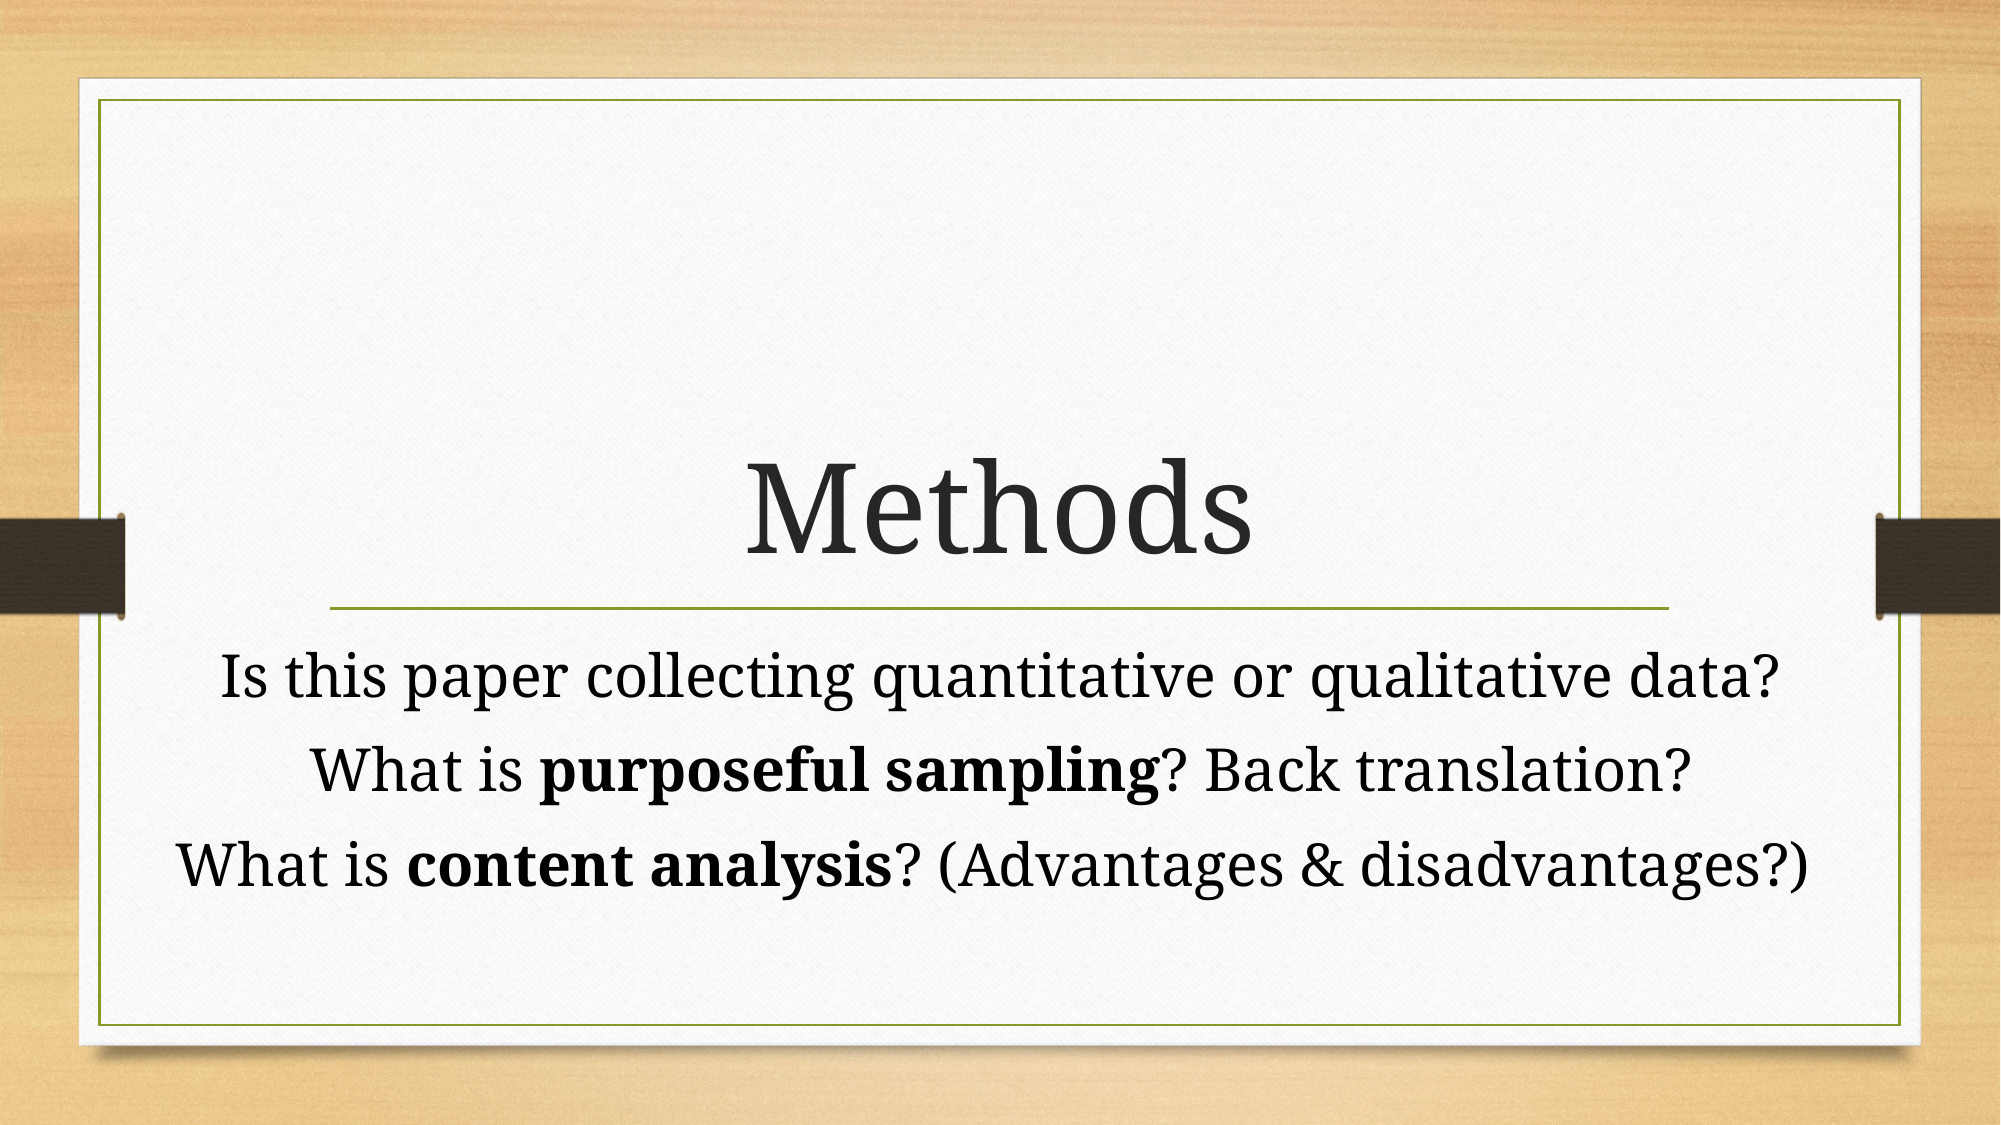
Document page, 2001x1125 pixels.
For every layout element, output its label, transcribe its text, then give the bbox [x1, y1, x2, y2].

list Is this paper collecting quantitative or qualitative data? What is purposeful sampling? Back translation? What is content analysis? (Advantages & disadvantages?) [143, 630, 1859, 1008]
picture [0, 0, 2001, 1125]
title Methods [330, 287, 1669, 587]
